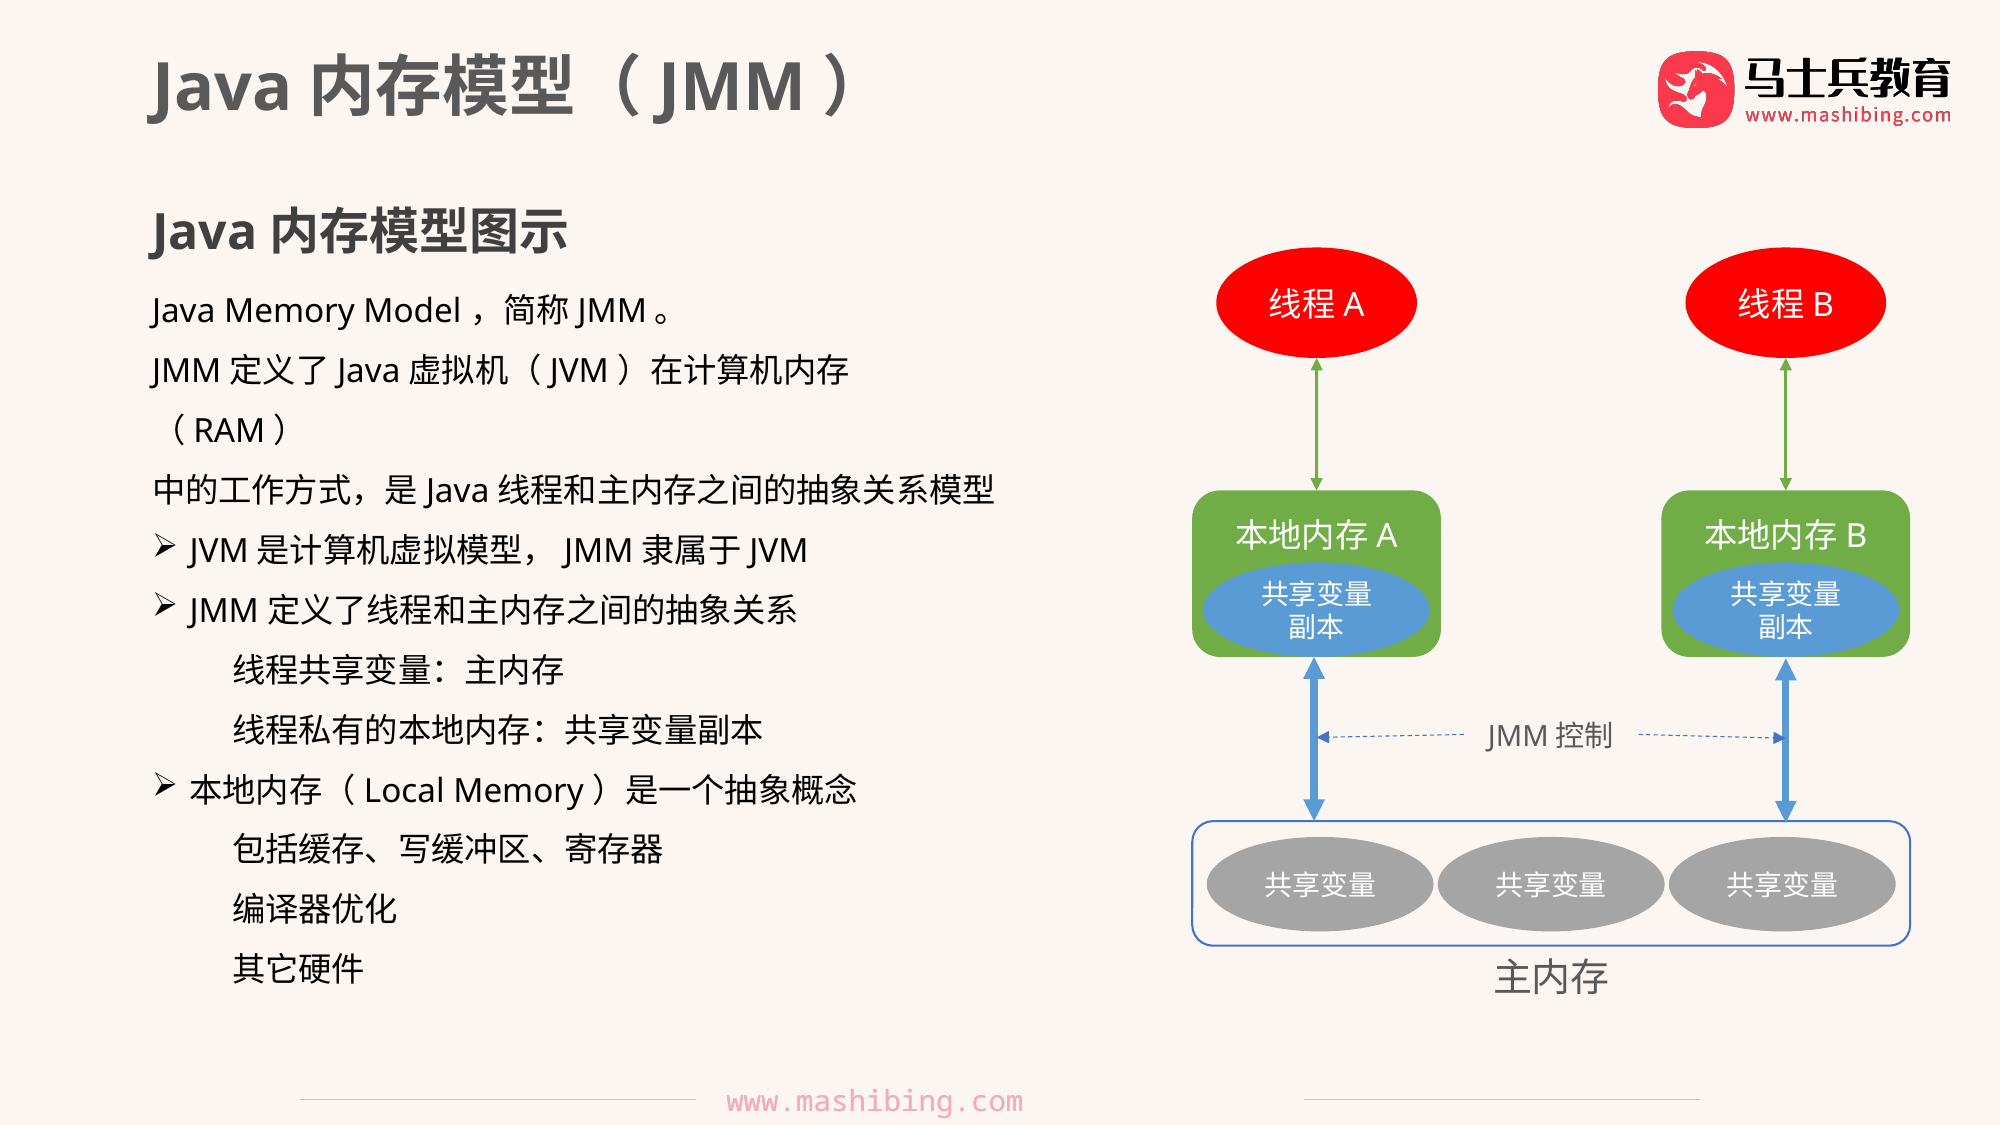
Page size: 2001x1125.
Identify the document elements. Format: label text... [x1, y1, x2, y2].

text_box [1216, 247, 1887, 358]
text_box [1192, 490, 1441, 657]
text_box Java内存模型图示 [137, 161, 907, 262]
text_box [1192, 821, 1911, 1008]
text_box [1314, 656, 1786, 823]
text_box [1661, 490, 1911, 657]
picture [1658, 51, 1950, 128]
text_box Java内存模型（JMM） [137, 0, 1315, 178]
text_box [1316, 357, 1786, 491]
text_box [1316, 709, 1786, 761]
text_box Java Memory Model，简称JMM。 JMM定义了Java虚拟机（JVM）在计算机内存（RAM） 中的工作方式，是Java线程和主内存之间的抽象关系模型 JVM是计算机虚拟模型，JMM隶属于JVM JMM定义了线程和主内存之间的抽象关系 线程共享变量：主内存 线程私有的本地内存：共享变量副本 本地内存（Local Memory）是一个抽象概念 包括缓存、写缓冲区、寄存器 编译器优化 其它硬件 [137, 262, 1017, 996]
